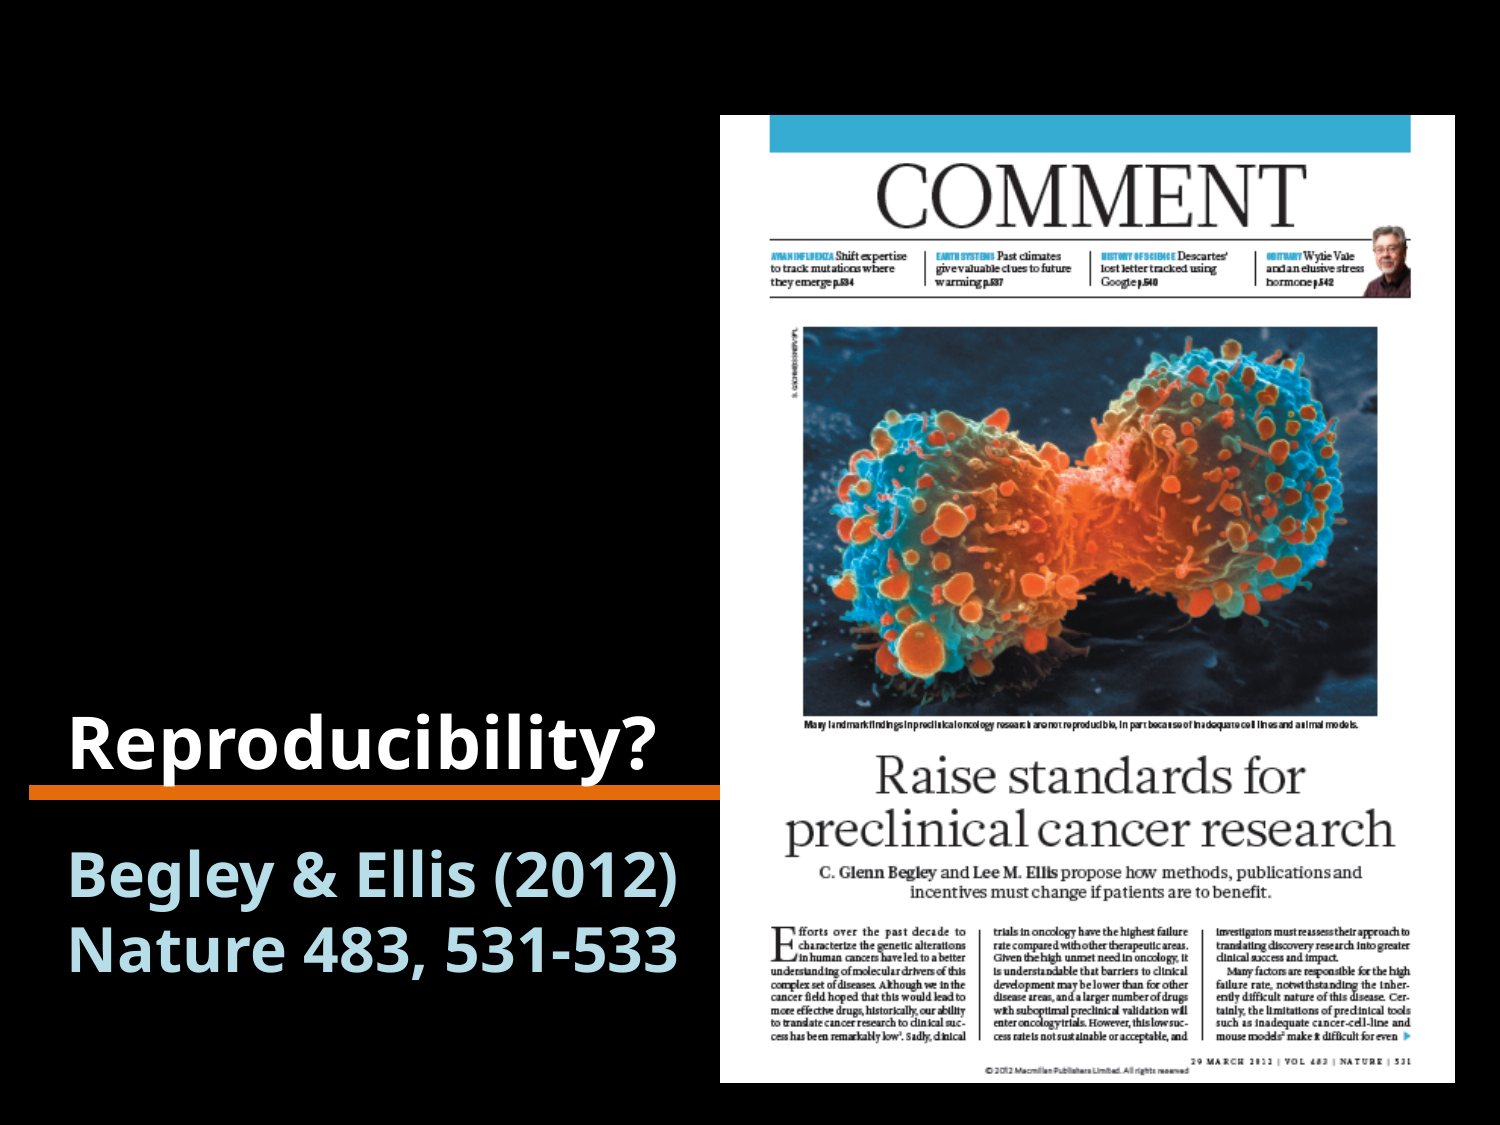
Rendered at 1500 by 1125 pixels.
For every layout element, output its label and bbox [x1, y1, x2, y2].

text_box [29, 688, 715, 1000]
picture [720, 114, 1455, 1083]
